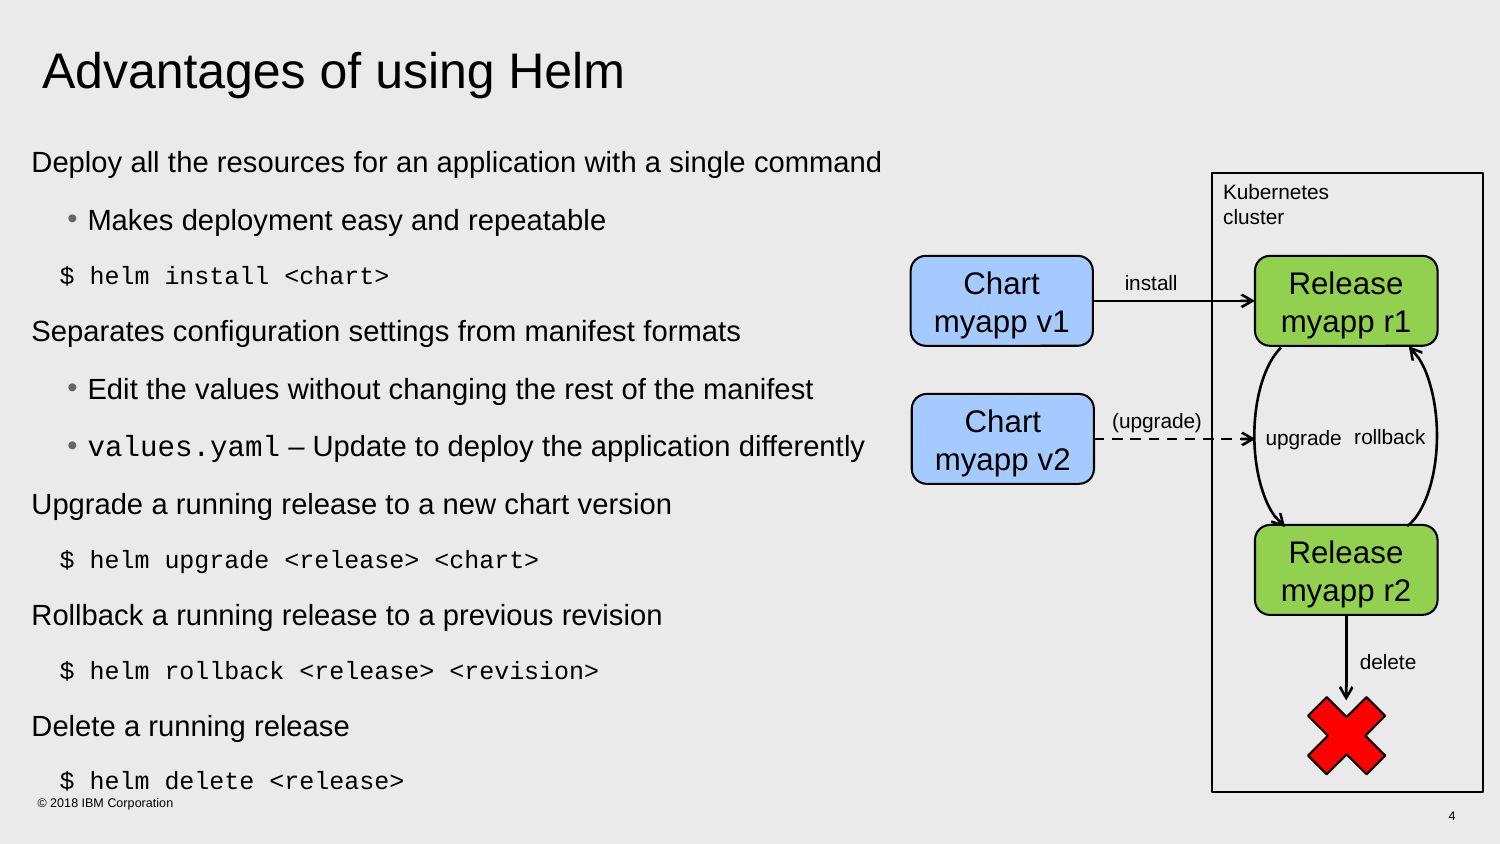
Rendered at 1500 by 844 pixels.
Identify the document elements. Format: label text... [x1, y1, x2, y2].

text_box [910, 173, 1483, 793]
list Deploy all the resources for an application with a single command Makes deployment easy and repeatable $ helm install <chart> Separates configuration settings from manifest formats Edit the values without changing the rest of the manifest values.yaml – Update to deploy the application differently Upgrade a running release to a new chart version $ helm upgrade <release> <chart> Rollback a running release to a previous revision $ helm rollback <release> <revision> Delete a running release $ helm delete <release> [31, 143, 1483, 822]
footer © 2018 IBM Corporation [37, 791, 1088, 815]
title Advantages of using Helm [41, 45, 1500, 92]
slide_number 4 [1448, 808, 1455, 824]
